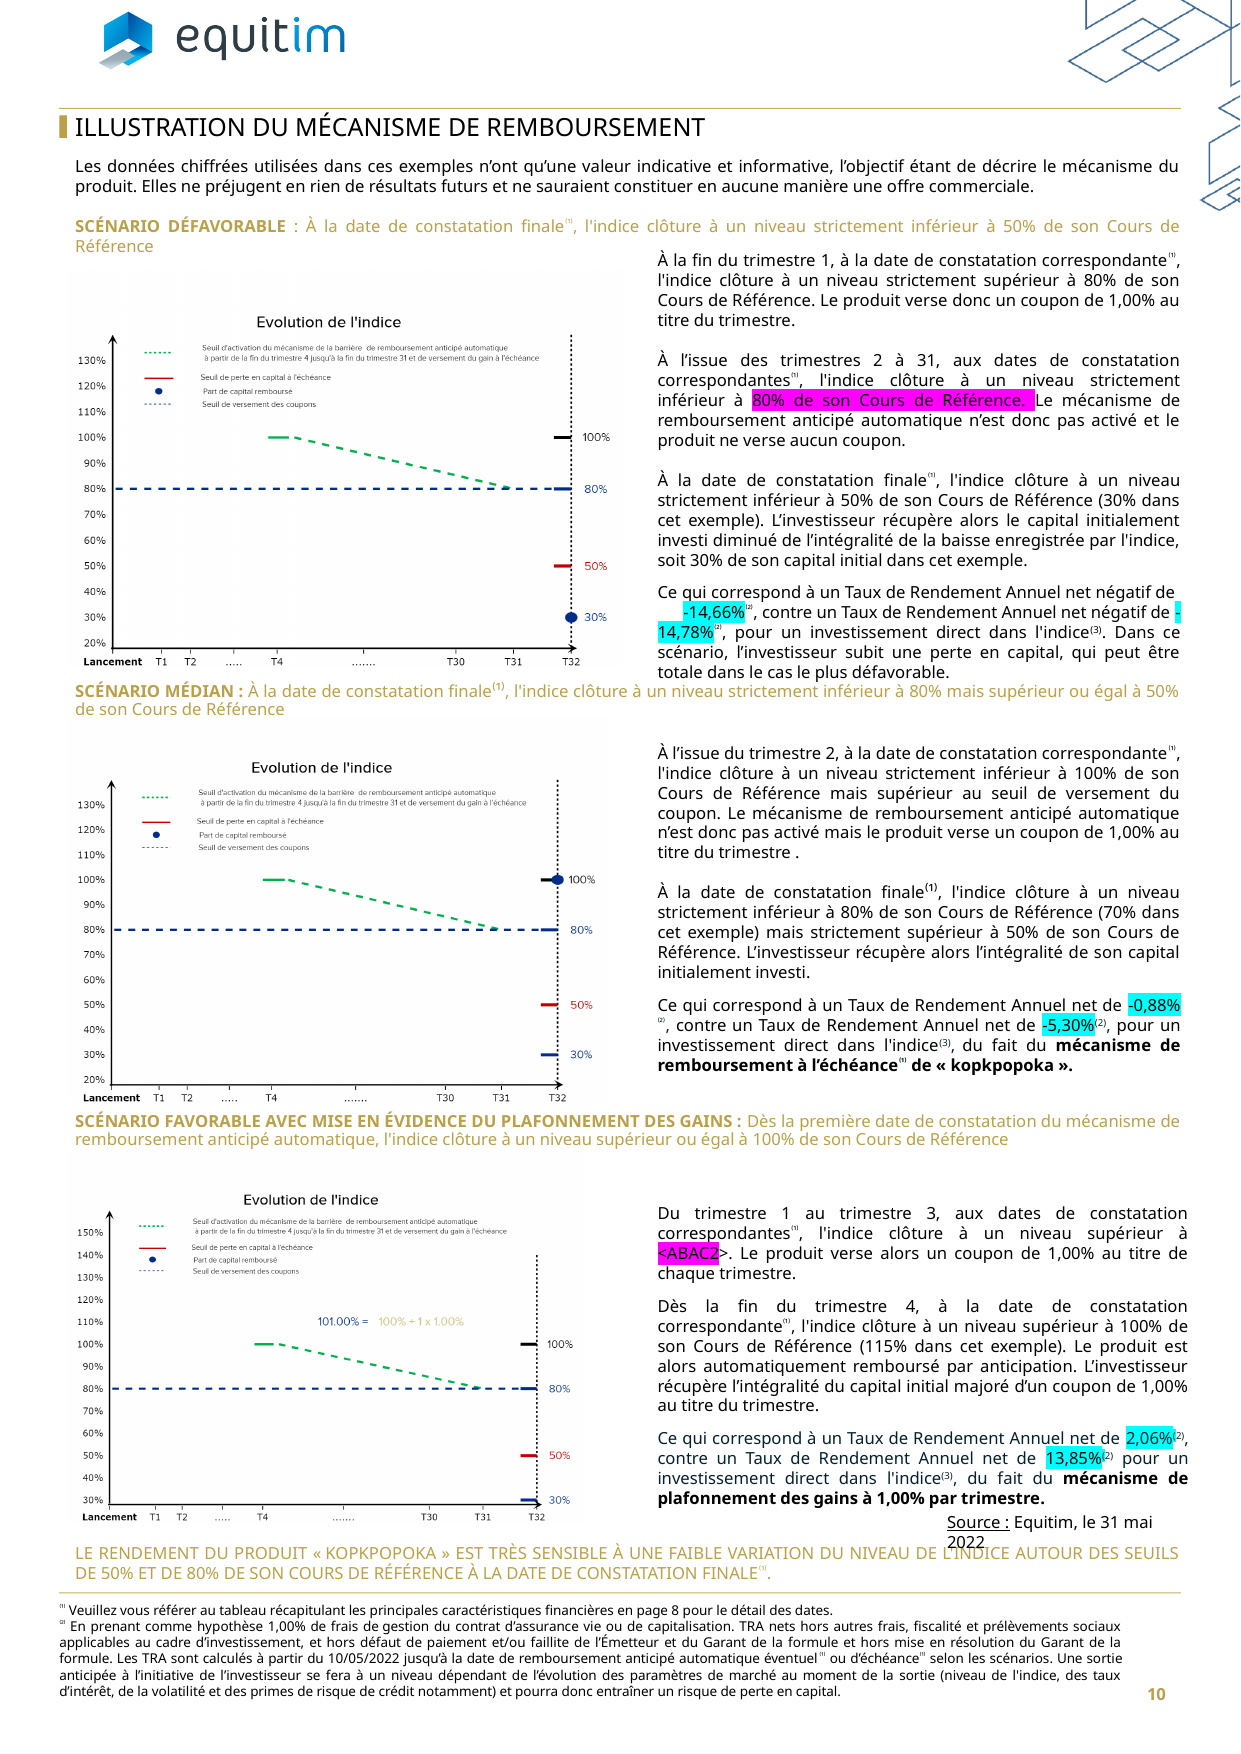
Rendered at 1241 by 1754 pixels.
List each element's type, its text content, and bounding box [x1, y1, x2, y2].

text_box ⁽¹⁾ Veuillez vous référer au tableau récapitulant les principales caractéristiques financières en page 8 pour le détail des dates. ⁽²⁾ En prenant comme hypothèse 1,00% de frais de gestion du contrat d’assurance vie ou de capitalisation. TRA nets hors autres frais, fiscalité et prélèvements sociaux applicables au cadre d’investissement, et hors défaut de paiement et/ou faillite de l’Émetteur et du Garant de la formule et hors mise en résolution du Garant de la formule. Les TRA sont calculés à partir du 10/05/2022 jusqu’à la date de remboursement anticipé automatique éventuel⁽¹⁾ ou d’échéance⁽¹⁾ selon les scénarios. Une sortie anticipée à l’initiative de l’investisseur se fera à un niveau dépendant de l’évolution des paramètres de marché au moment de la sortie (niveau de l'indice, des taux d’intérêt, de la volatilité et des primes de risque de crédit notamment) et pourra donc entraîner un risque de perte en capital. [59, 1601, 1123, 1700]
text_box À l’issue du trimestre 2, à la date de constatation correspondante⁽¹⁾, l'indice clôture à un niveau strictement inférieur à 100% de son Cours de Référence mais supérieur au seuil de versement du coupon. Le mécanisme de remboursement anticipé automatique n’est donc pas activé mais le produit verse un coupon de 1,00% au titre du trimestre . À la date de constatation finale⁽¹⁾, l'indice clôture à un niveau strictement inférieur à 80% de son Cours de Référence (70% dans cet exemple) mais strictement supérieur à 50% de son Cours de Référence. L’investisseur récupère alors l’intégralité de son capital initialement investi. Ce qui correspond à un Taux de Rendement Annuel net de -0,88%⁽²⁾, contre un Taux de Rendement Annuel net de -5,30%(2), pour un investissement direct dans l'indice(3), du fait du mécanisme de remboursement à l’échéance⁽¹⁾ de « kopkpopoka ». [657, 742, 1181, 1075]
text_box Source : Equitim, le 31 mai 2022 [932, 1504, 1203, 1560]
picture [67, 269, 623, 667]
picture [77, 0, 367, 85]
picture [67, 1151, 585, 1522]
text_box [585, 1275, 785, 1337]
picture [1067, 0, 1241, 211]
text_box [623, 396, 793, 457]
text_box SCÉNARIO MÉDIAN : À la date de constatation finale⁽¹⁾, l'indice clôture à un niveau strictement inférieur à 80% mais supérieur ou égal à 50% de son Cours de Référence [75, 682, 1181, 719]
text_box [59, 115, 67, 138]
text_box Du trimestre 1 au trimestre 3, aux dates de constatation correspondantes⁽¹⁾, l'indice clôture à un niveau supérieur à <ABAC2>. Le produit verse alors un coupon de 1,00% au titre de chaque trimestre. Dès la fin du trimestre 4, à la date de constatation correspondante⁽¹⁾, l'indice clôture à un niveau supérieur à 100% de son Cours de Référence (115% dans cet exemple). Le produit est alors automatiquement remboursé par anticipation. L’investisseur récupère l’intégralité du capital initial majoré d’un coupon de 1,00% au titre du trimestre. Ce qui correspond à un Taux de Rendement Annuel net de 2,06%(2), contre un Taux de Rendement Annuel net de 13,85%(2) pour un investissement direct dans l'indice(3), du fait du mécanisme de plafonnement des gains à 1,00% par trimestre. [657, 1203, 1189, 1508]
text_box SCÉNARIO FAVORABLE AVEC MISE EN ÉVIDENCE DU PLAFONNEMENT DES GAINS : Dès la première date de constatation du mécanisme de remboursement anticipé automatique, l'indice clôture à un niveau supérieur ou égal à 100% de son Cours de Référence [75, 1113, 1181, 1150]
slide_number 10 [1122, 1664, 1182, 1728]
text_box À la fin du trimestre 1, à la date de constatation correspondante⁽¹⁾, l'indice clôture à un niveau strictement supérieur à 80% de son Cours de Référence. Le produit verse donc un coupon de 1,00% au titre du trimestre. À l’issue des trimestres 2 à 31, aux dates de constatation correspondantes⁽¹⁾, l'indice clôture à un niveau strictement inférieur à 80% de son Cours de Référence. Le mécanisme de remboursement anticipé automatique n’est donc pas activé et le produit ne verse aucun coupon. À la date de constatation finale⁽¹⁾, l'indice clôture à un niveau strictement inférieur à 50% de son Cours de Référence (30% dans cet exemple). L’investisseur récupère alors le capital initialement investi diminué de l’intégralité de la baisse enregistrée par l'indice, soit 30% de son capital initial dans cet exemple. Ce qui correspond à un Taux de Rendement Annuel net négatif de -14,66%⁽²⁾, contre un Taux de Rendement Annuel net négatif de -14,78%⁽²⁾, pour un investissement direct dans l'indice(3). Dans ce scénario, l’investisseur subit une perte en capital, qui peut être totale dans le cas le plus défavorable. [657, 249, 1181, 682]
text_box LE RENDEMENT DU PRODUIT « kopkpopoka » EST TRÈS SENSIBLE À UNE FAIBLE VARIATION DU niveau DE l'indice AUTOUR DES SEUILS DE 50% ET DE 80% DE SON Cours de Référence À LA DATE DE CONSTATATION FINALE⁽¹⁾. [75, 1522, 1181, 1588]
text_box Les données chiffrées utilisées dans ces exemples n’ont qu’une valeur indicative et informative, l’objectif étant de décrire le mécanisme du produit. Elles ne préjugent en rien de résultats futurs et ne sauraient constituer en aucune manière une offre commerciale. [75, 156, 1181, 197]
text_box SCÉNARIO DÉFAVORABLE : À la date de constatation finale⁽¹⁾, l'indice clôture à un niveau strictement inférieur à 50% de son Cours de Référence [75, 215, 1181, 256]
text_box ILLUSTRATION DU MÉCANISME DE REMBOURSEMENT [75, 109, 1192, 148]
picture [67, 716, 608, 1103]
text_box [608, 816, 807, 877]
